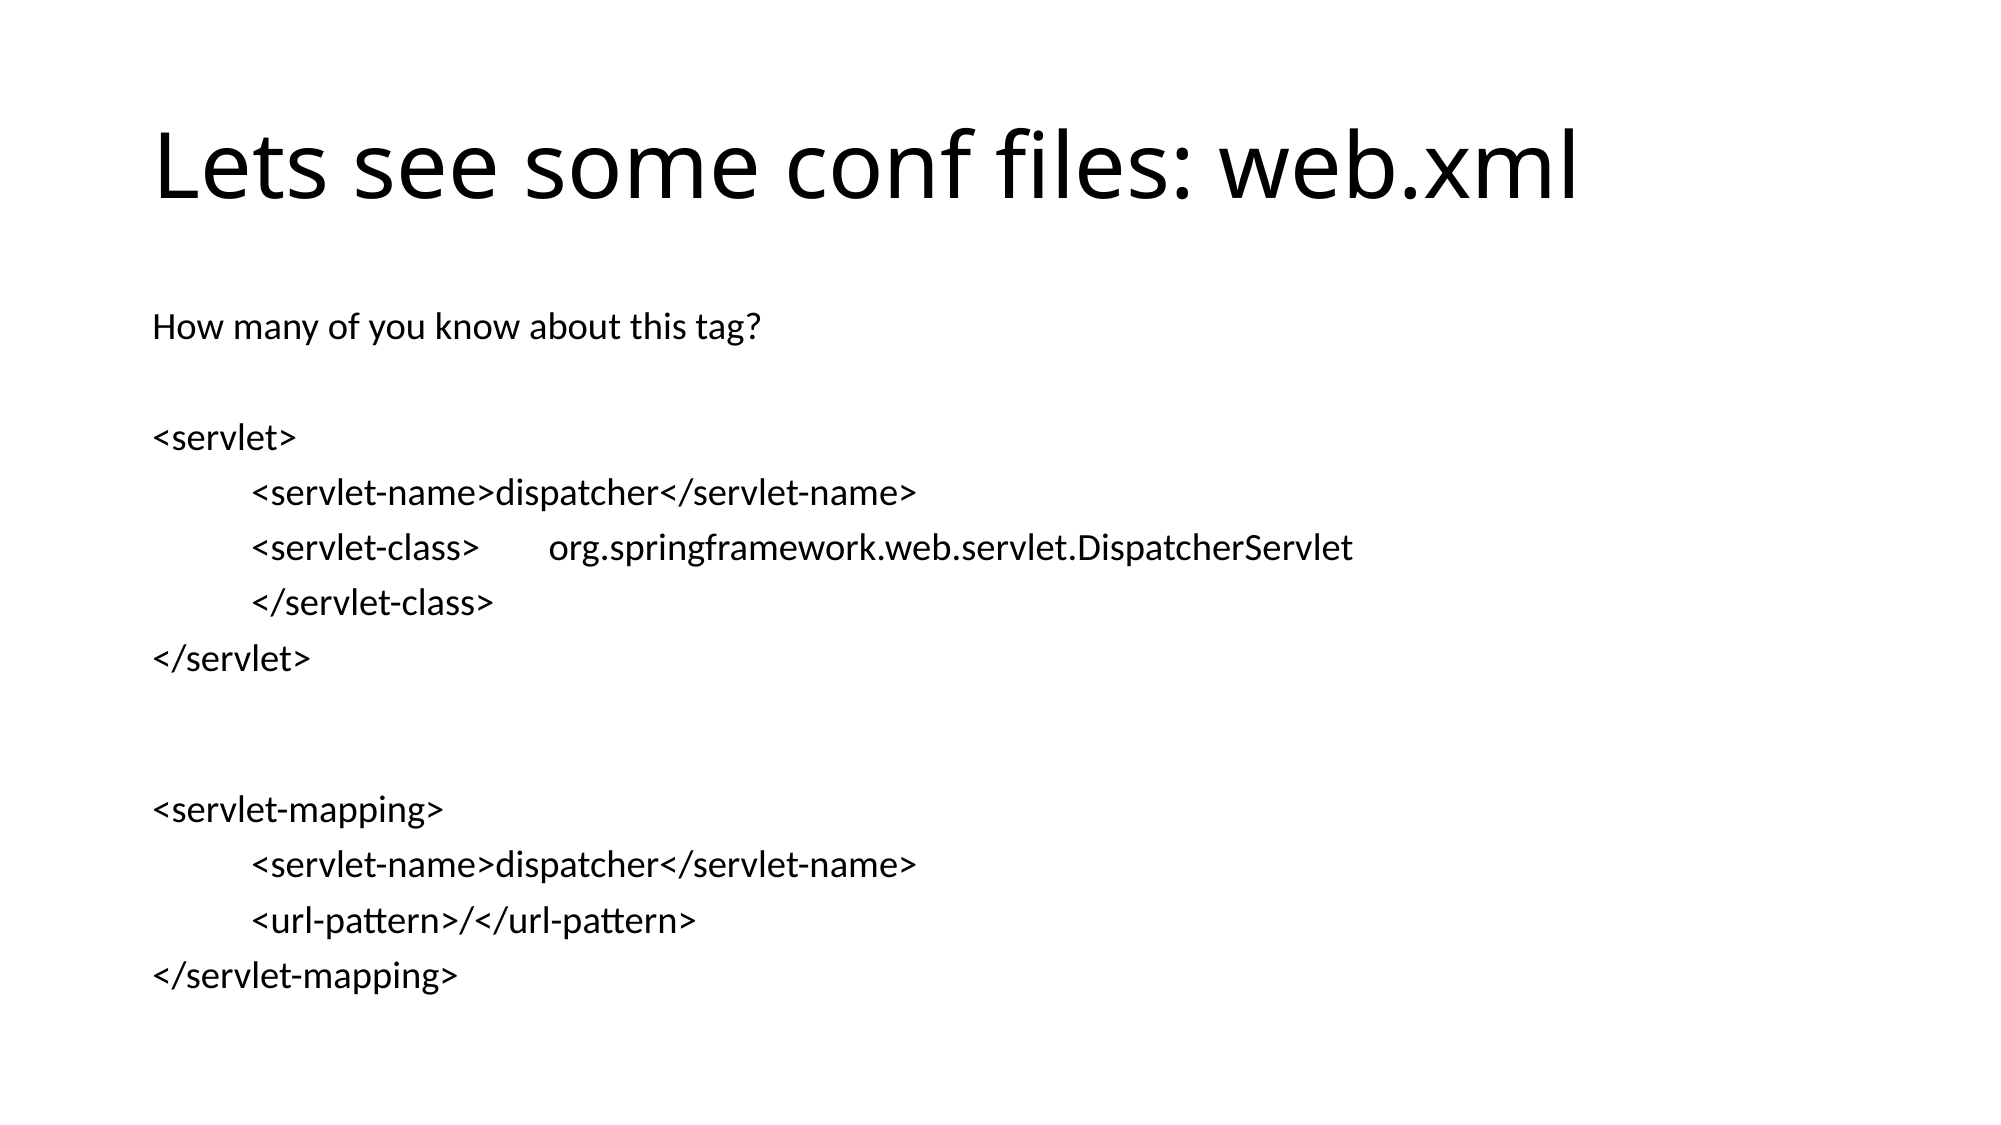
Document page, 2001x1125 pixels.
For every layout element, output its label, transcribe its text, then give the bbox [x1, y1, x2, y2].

title Lets see some conf files: web.xml [137, 59, 1863, 278]
list How many of you know about this tag? <servlet> <servlet-name>dispatcher</servlet-name> <servlet-class> org.springframework.web.servlet.DispatcherServlet </servlet-class> </servlet> <servlet-mapping> <servlet-name>dispatcher</servlet-name> <url-pattern>/</url-pattern> </servlet-mapping> [137, 299, 1863, 1014]
